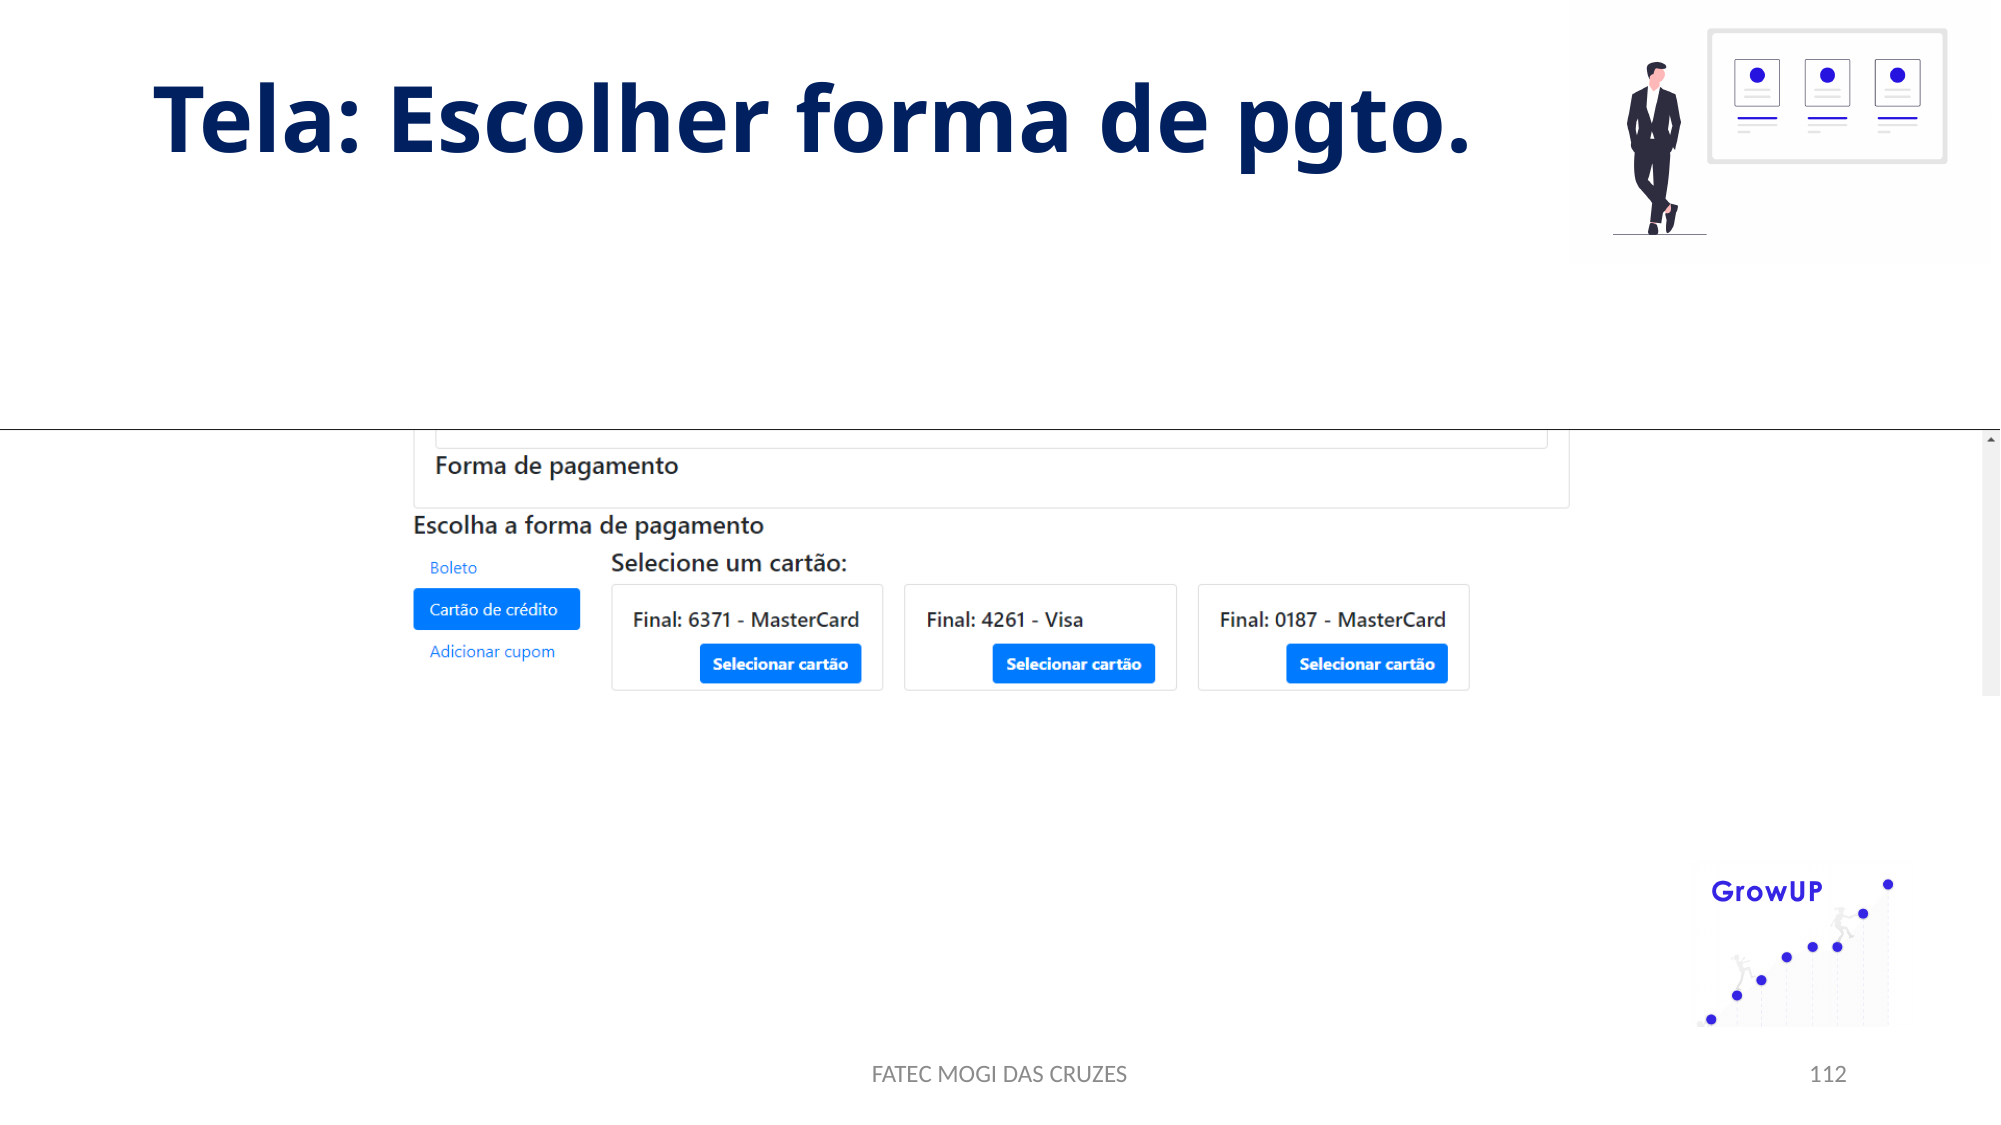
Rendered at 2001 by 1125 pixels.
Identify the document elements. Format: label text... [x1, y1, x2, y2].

footer FATEC MOGI DAS CRUZES [662, 1042, 1338, 1103]
picture [0, 429, 2000, 696]
picture [1691, 861, 1915, 1027]
title Tela: Escolher forma de pgto. [137, 14, 1569, 232]
slide_number 112 [1412, 1042, 1863, 1103]
picture [1569, 0, 1991, 264]
